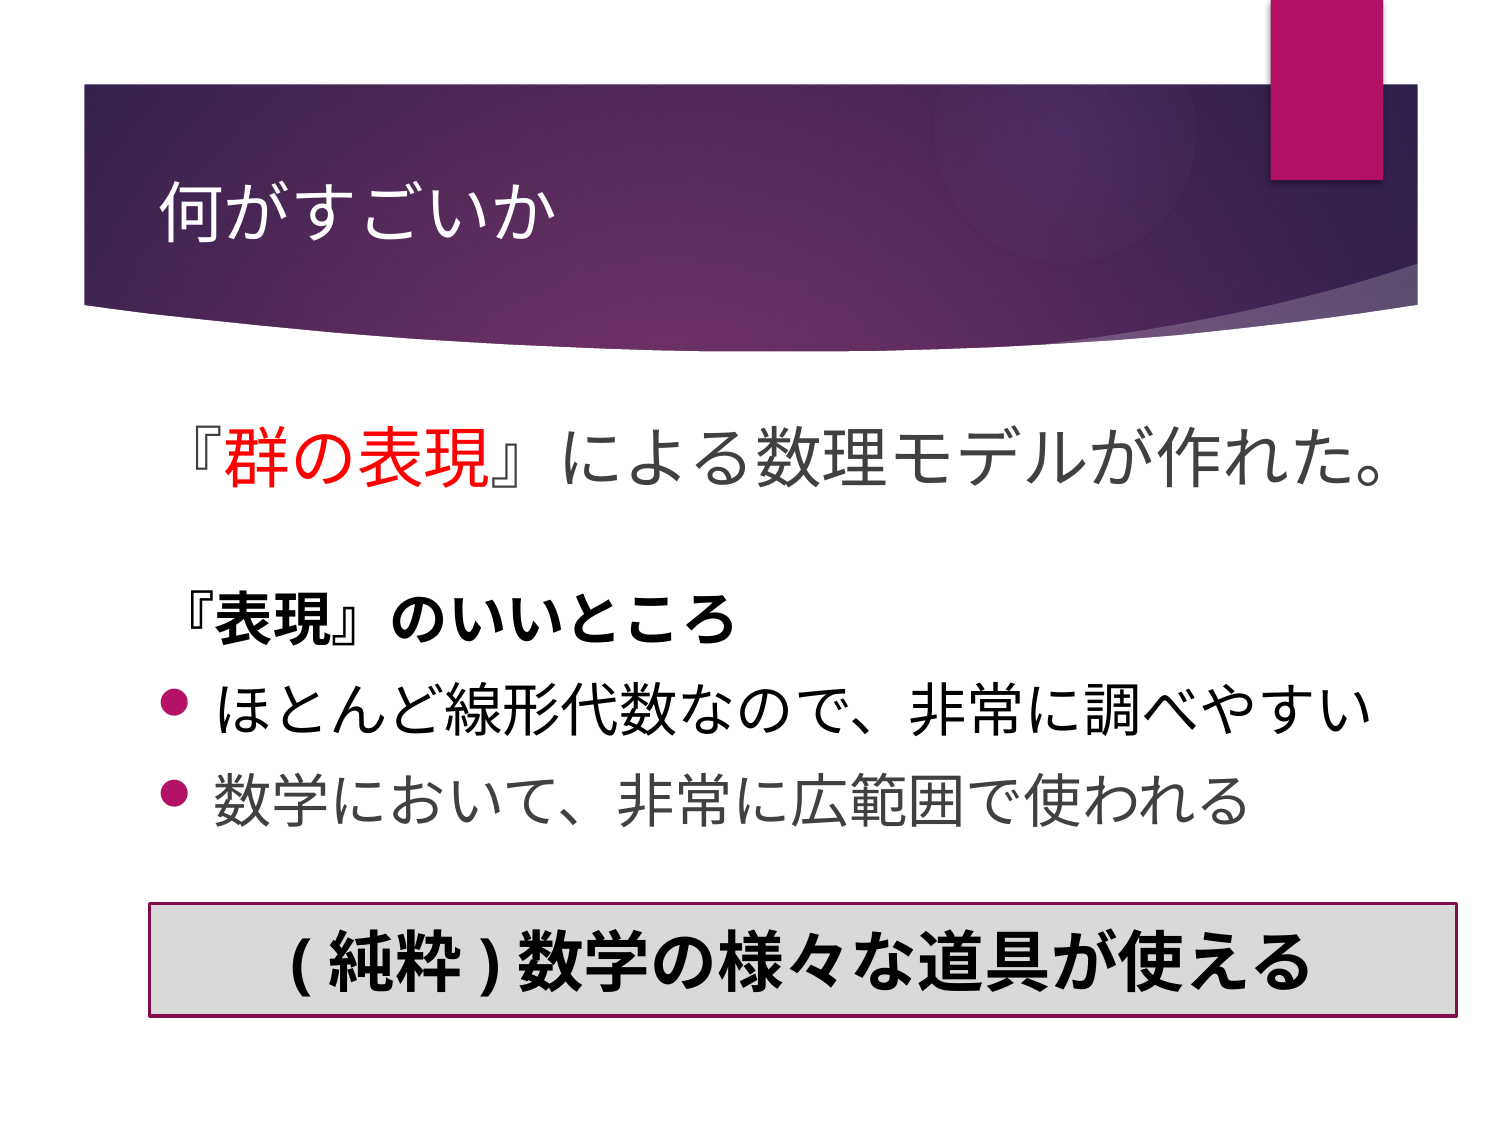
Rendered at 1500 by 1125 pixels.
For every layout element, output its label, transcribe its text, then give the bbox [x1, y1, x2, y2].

text_box (純粋)数学の様々な道具が使える [148, 902, 1458, 1018]
title 何がすごいか [142, 152, 1183, 269]
list 『群の表現』による数理モデルが作れた。 『表現』のいいところ ほとんど線形代数なので、非常に調べやすい 数学において、非常に広範囲で使われる [141, 408, 1409, 988]
